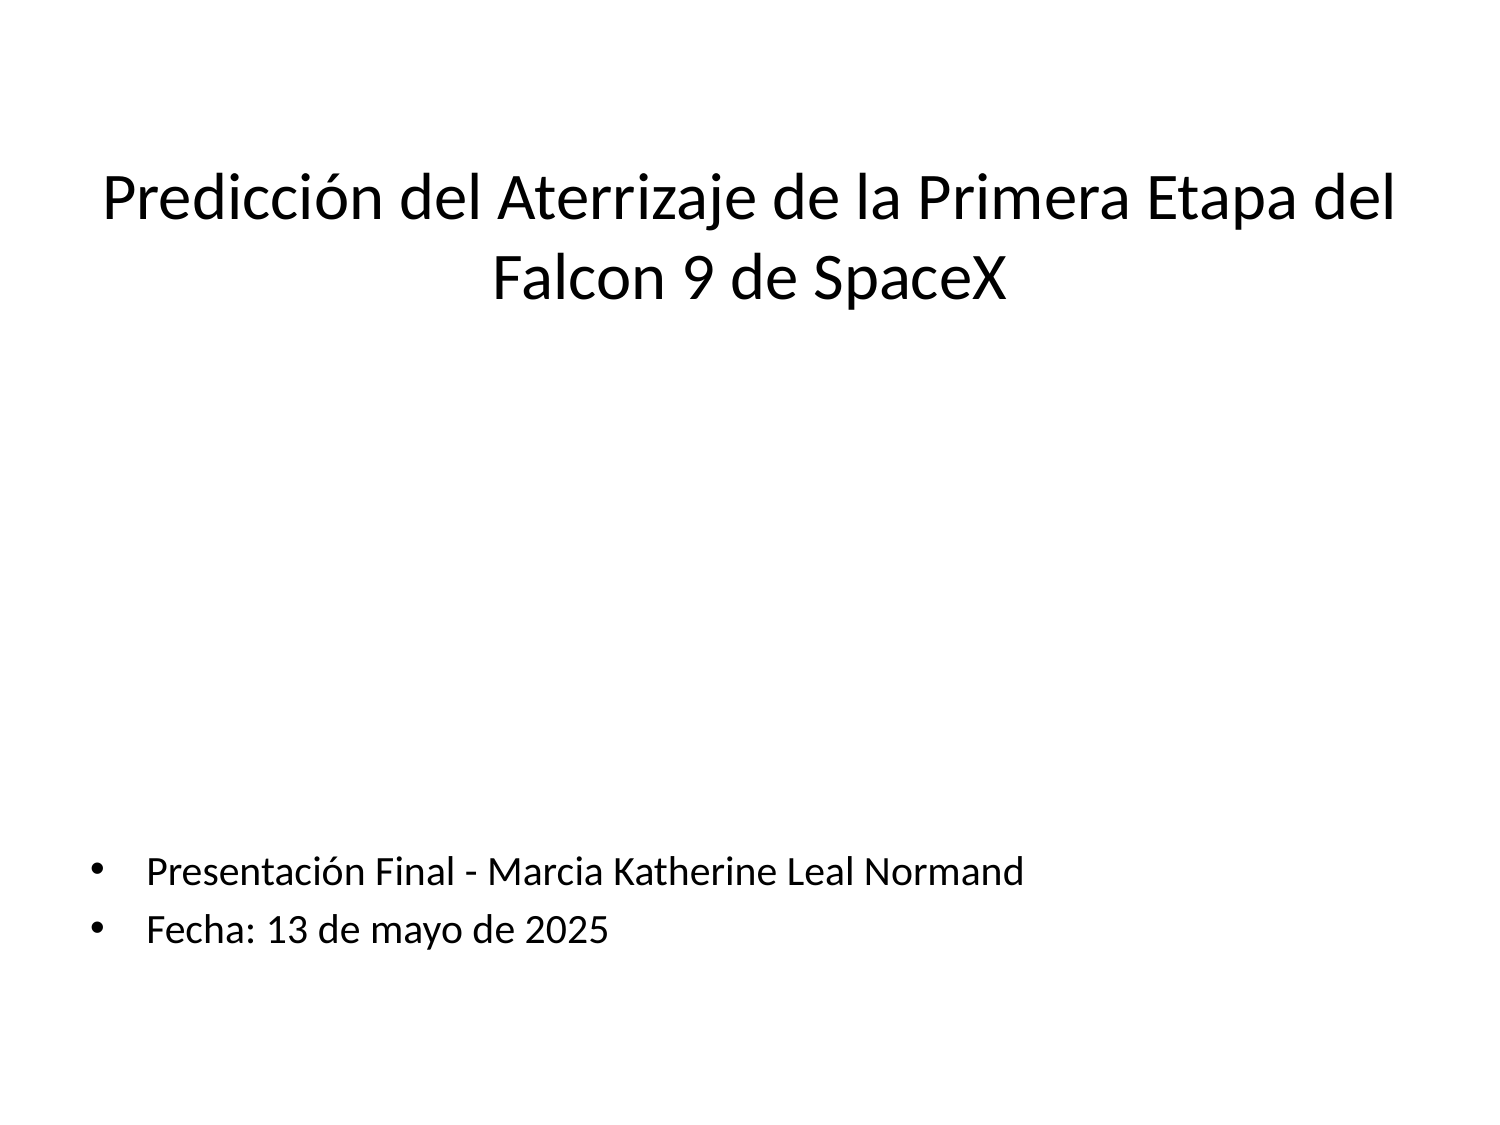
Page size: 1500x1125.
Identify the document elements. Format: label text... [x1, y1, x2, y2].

list Presentación Final - Marcia Katherine Leal Normand Fecha: 13 de mayo de 2025 [75, 836, 1425, 1005]
title Predicción del Aterrizaje de la Primera Etapa del Falcon 9 de SpaceX [75, 138, 1425, 327]
